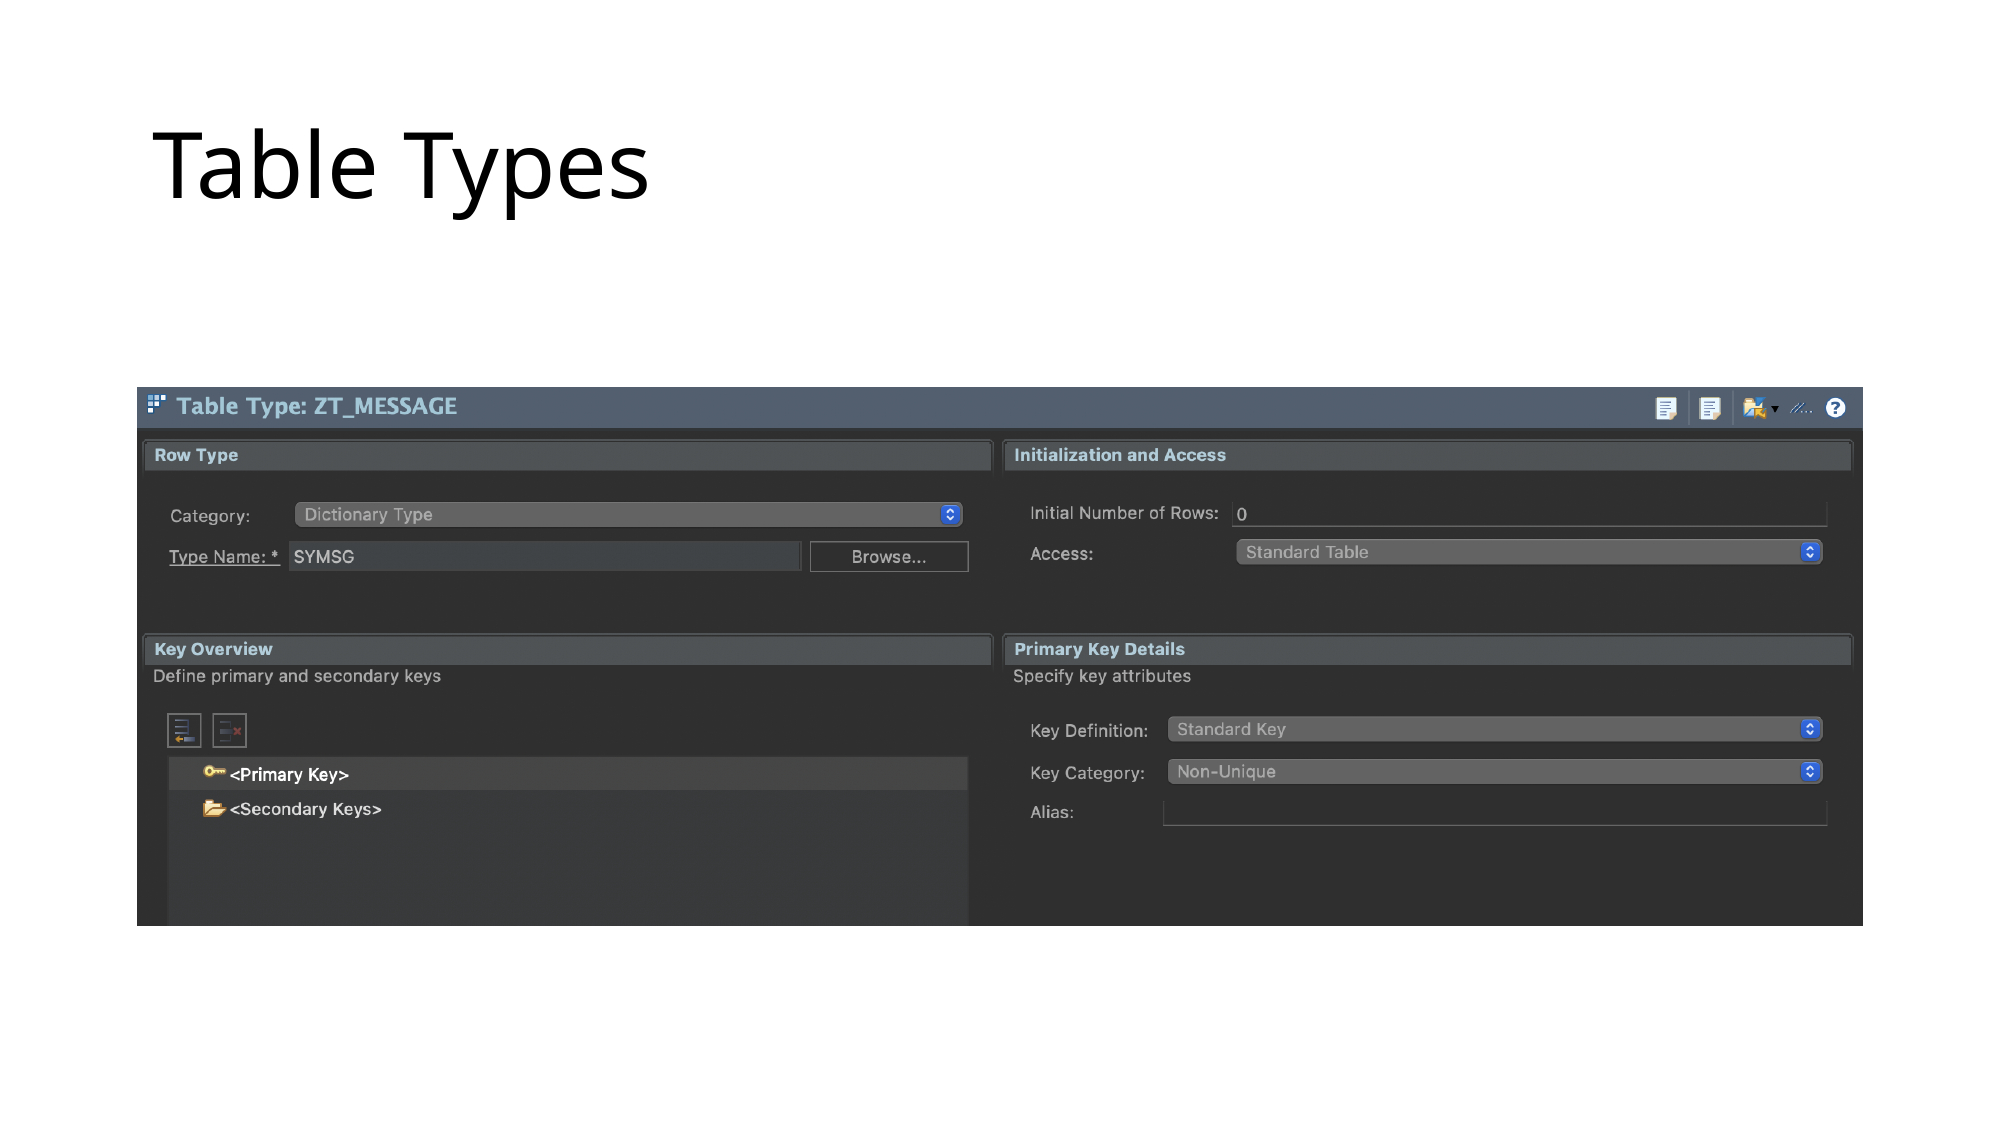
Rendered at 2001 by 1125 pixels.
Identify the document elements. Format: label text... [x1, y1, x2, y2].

title Table Types [137, 59, 1863, 278]
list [136, 387, 1863, 926]
